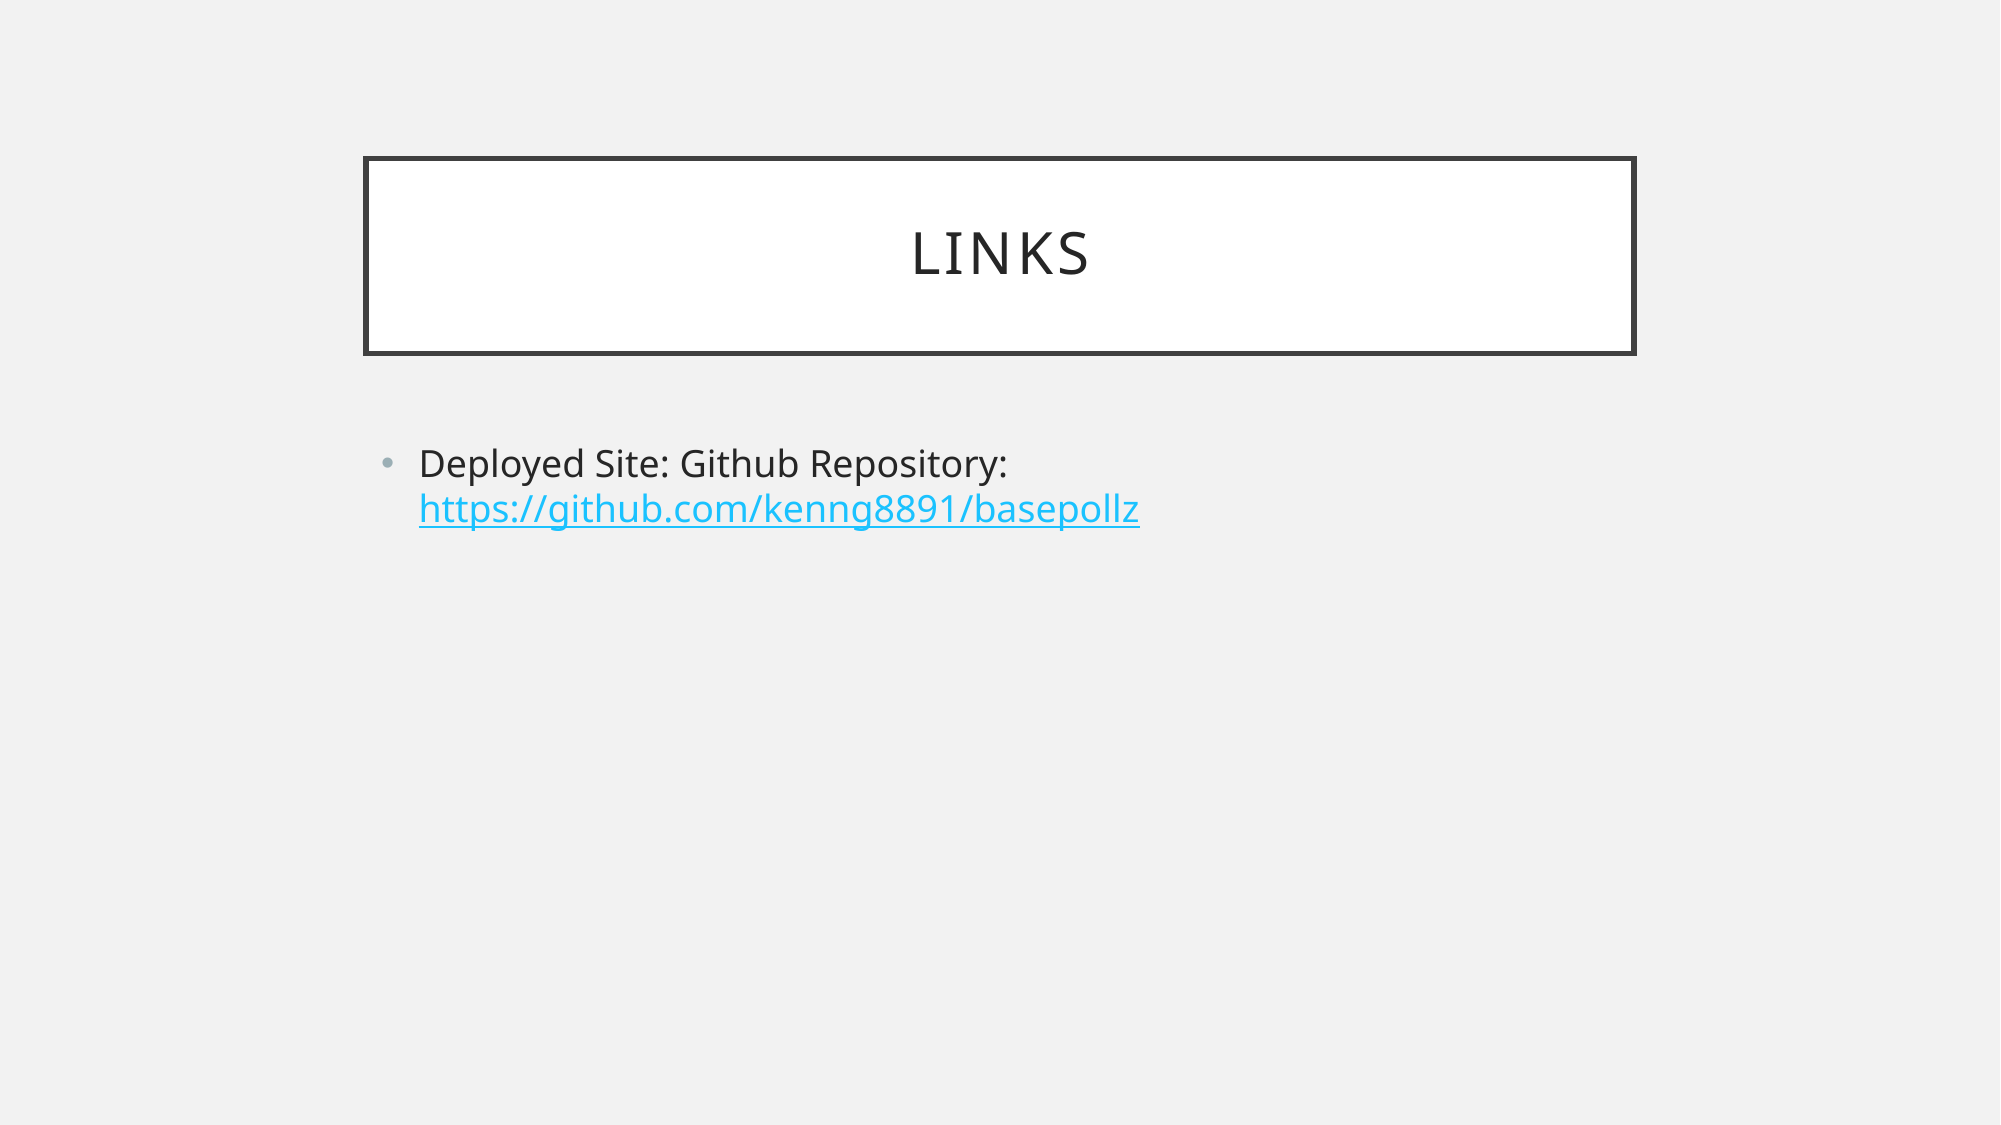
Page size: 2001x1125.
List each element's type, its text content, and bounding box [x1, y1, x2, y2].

title Links [363, 156, 1637, 356]
list Deployed Site: Github Repository: https://github.com/kenng8891/basepollz [366, 432, 1634, 942]
